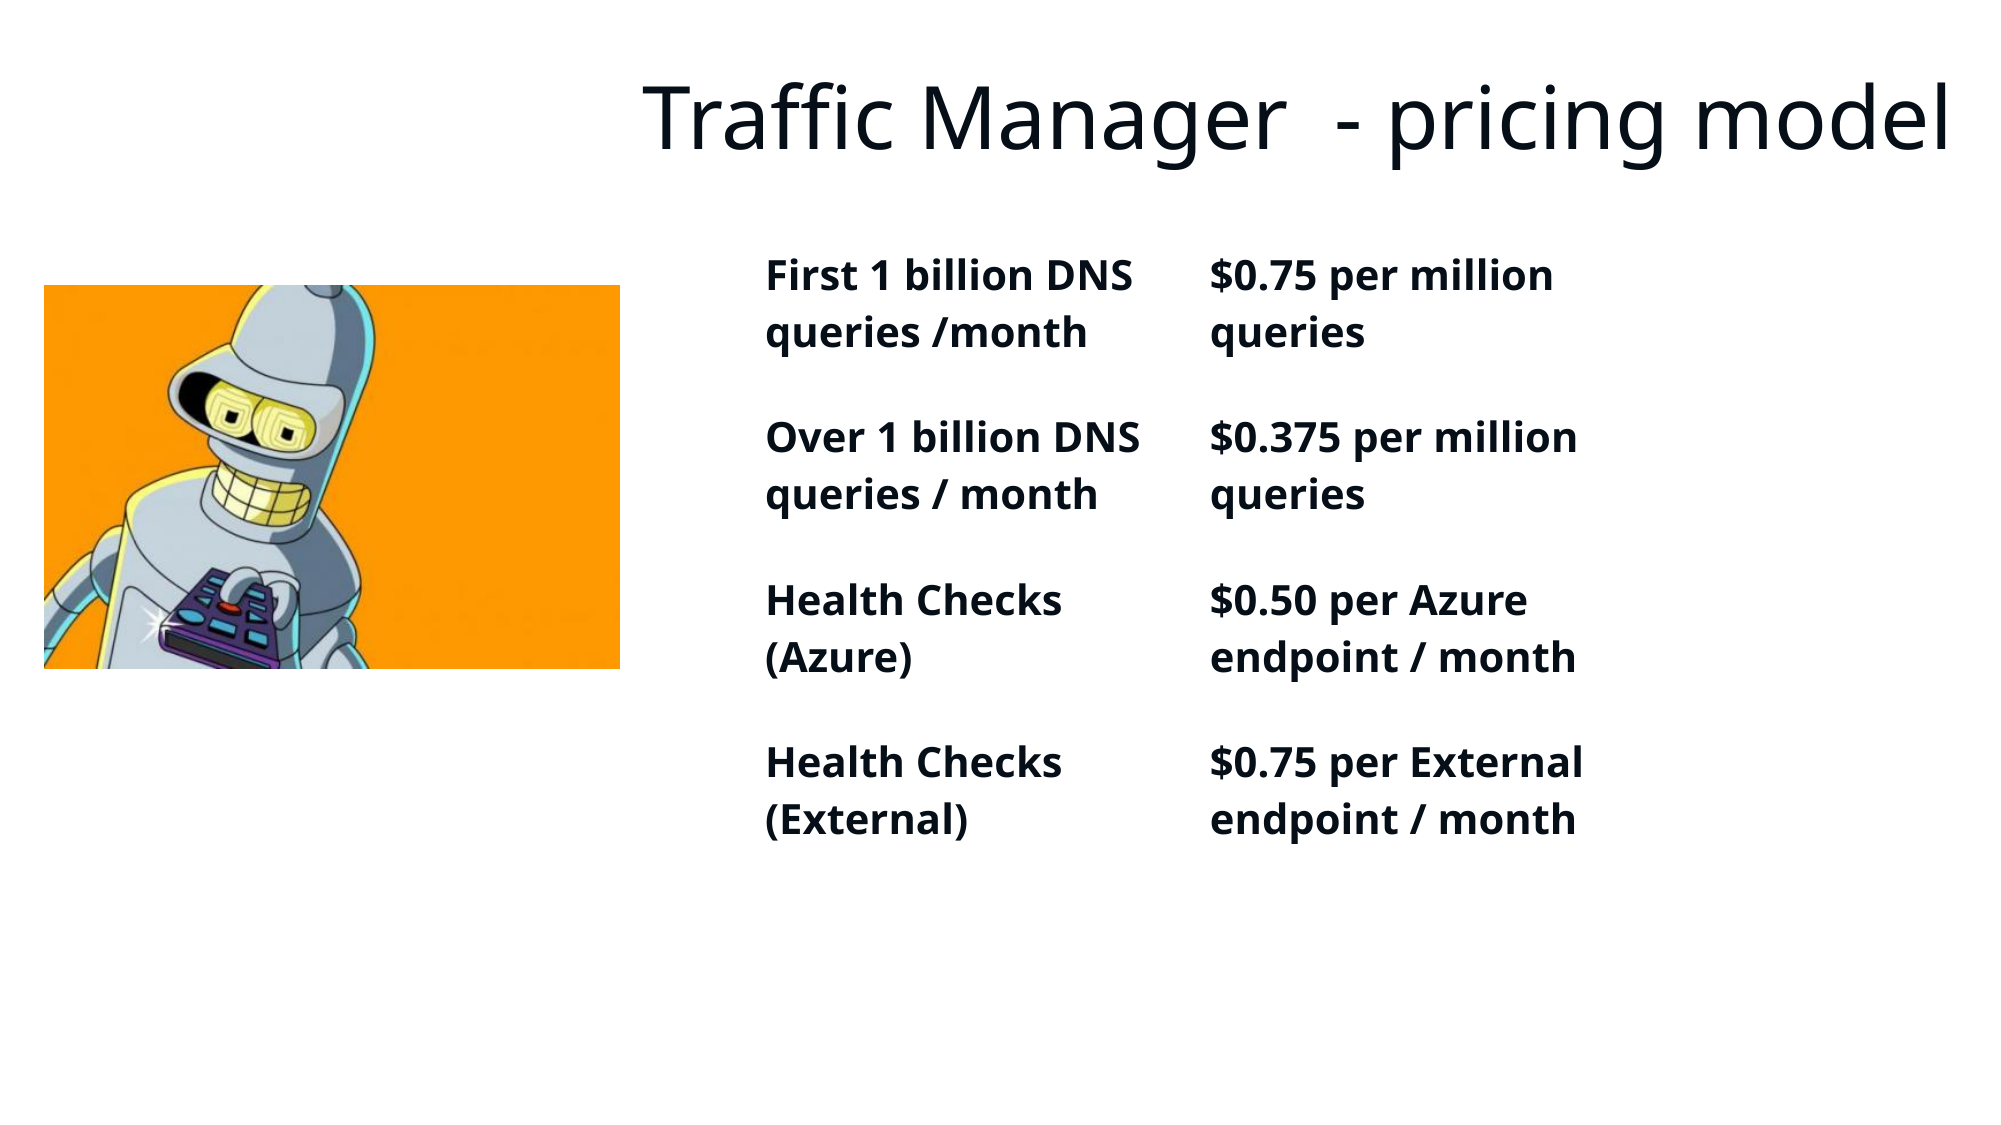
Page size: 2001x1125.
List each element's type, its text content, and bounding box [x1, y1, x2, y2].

table_cell Health Checks (Azure) [750, 546, 1195, 709]
table_cell Over 1 billion DNS queries / month [750, 384, 1195, 546]
table_header $0.75 per million queries [1195, 221, 1640, 384]
table_cell $0.75 per External endpoint / month [1195, 709, 1640, 872]
table_cell $0.375 per million queries [1195, 384, 1640, 546]
picture [44, 285, 620, 669]
table_cell $0.50 per Azure endpoint / month [1195, 546, 1640, 709]
table_header First 1 billion DNS queries /month [750, 221, 1195, 384]
table_cell Health Checks (External) [750, 709, 1195, 872]
text_box Traffic Manager - pricing model [637, 14, 2000, 221]
